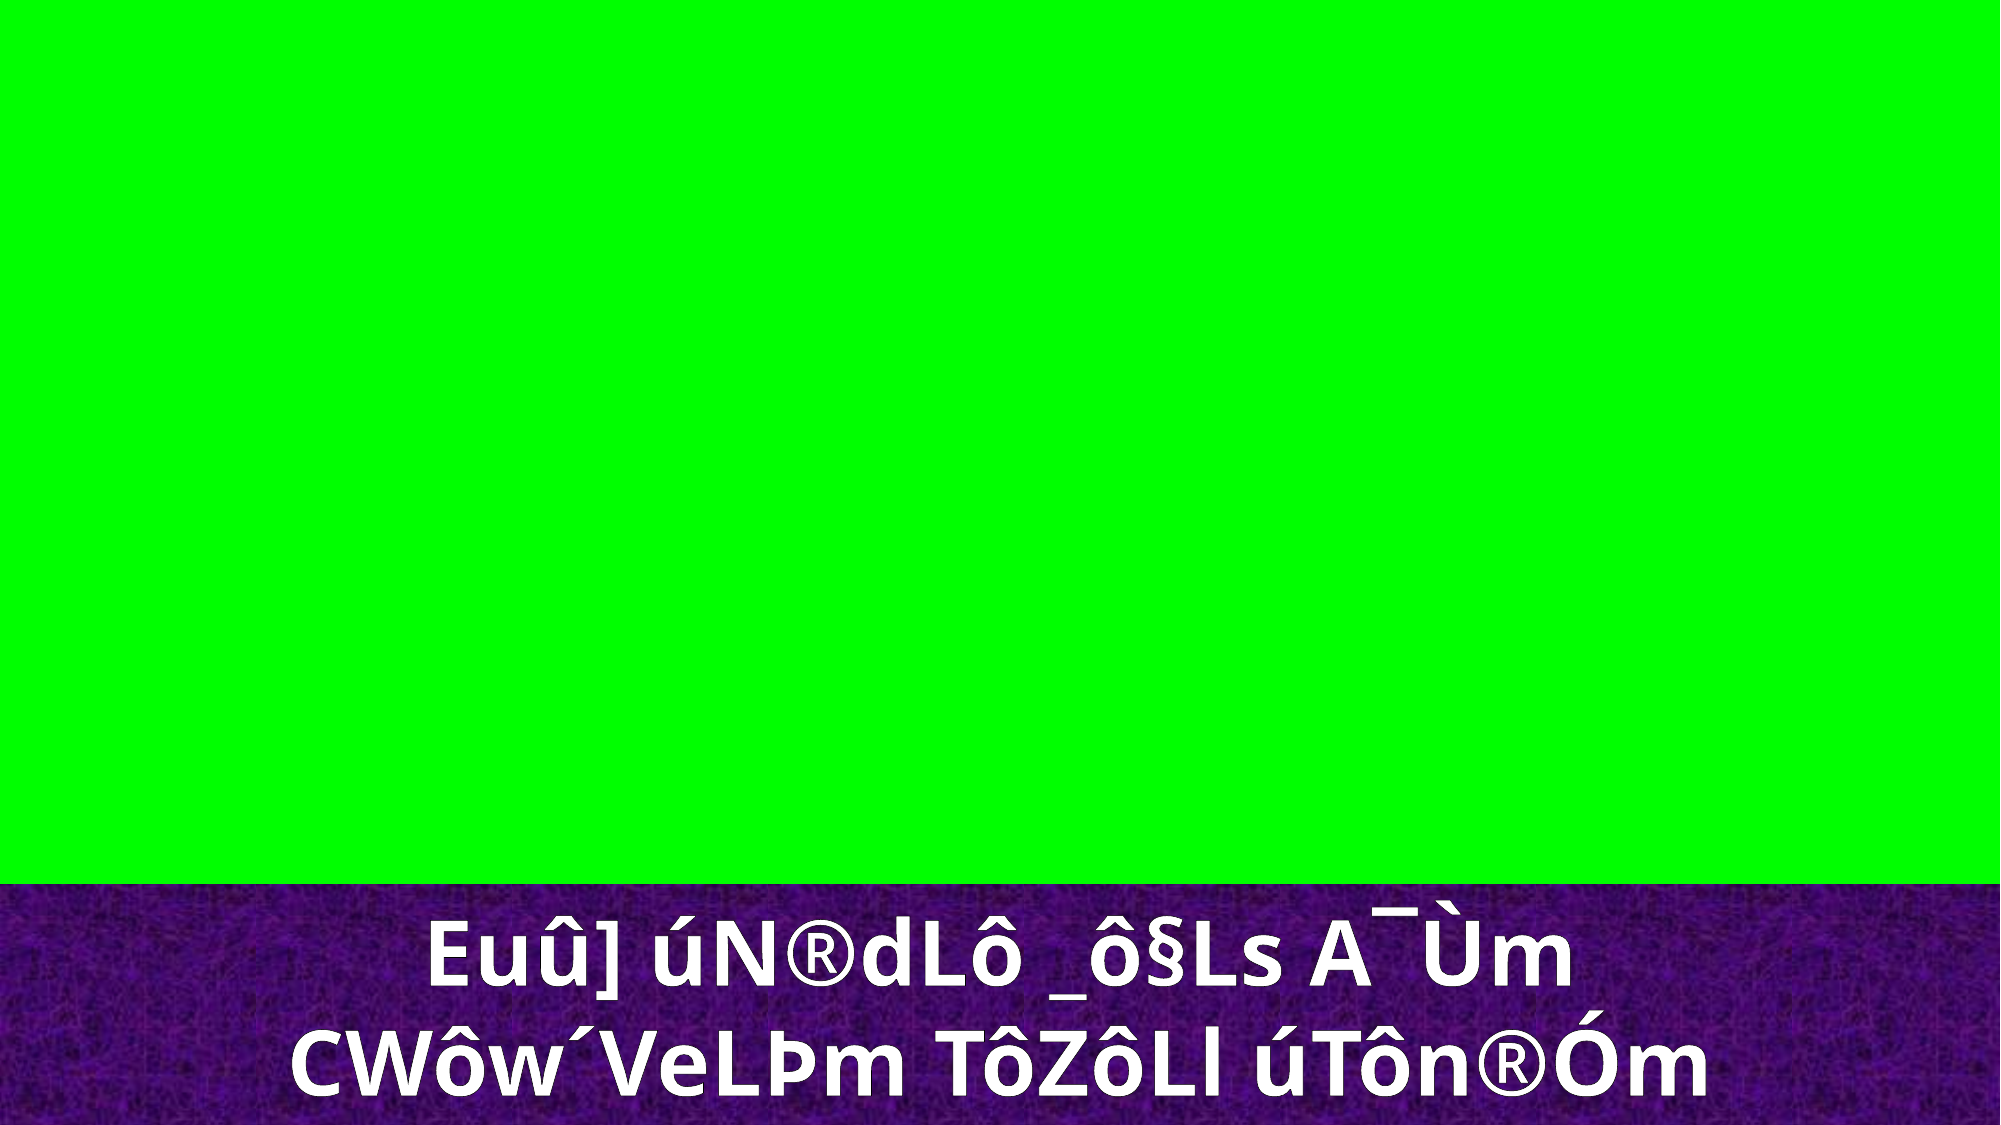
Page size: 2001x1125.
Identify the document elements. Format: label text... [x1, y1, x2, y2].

text_box Euû] úN®dLô _ô§Ls A¯Ùm CWôw´VeLÞm TôZôLl úTôn®Óm [0, 886, 2000, 1122]
